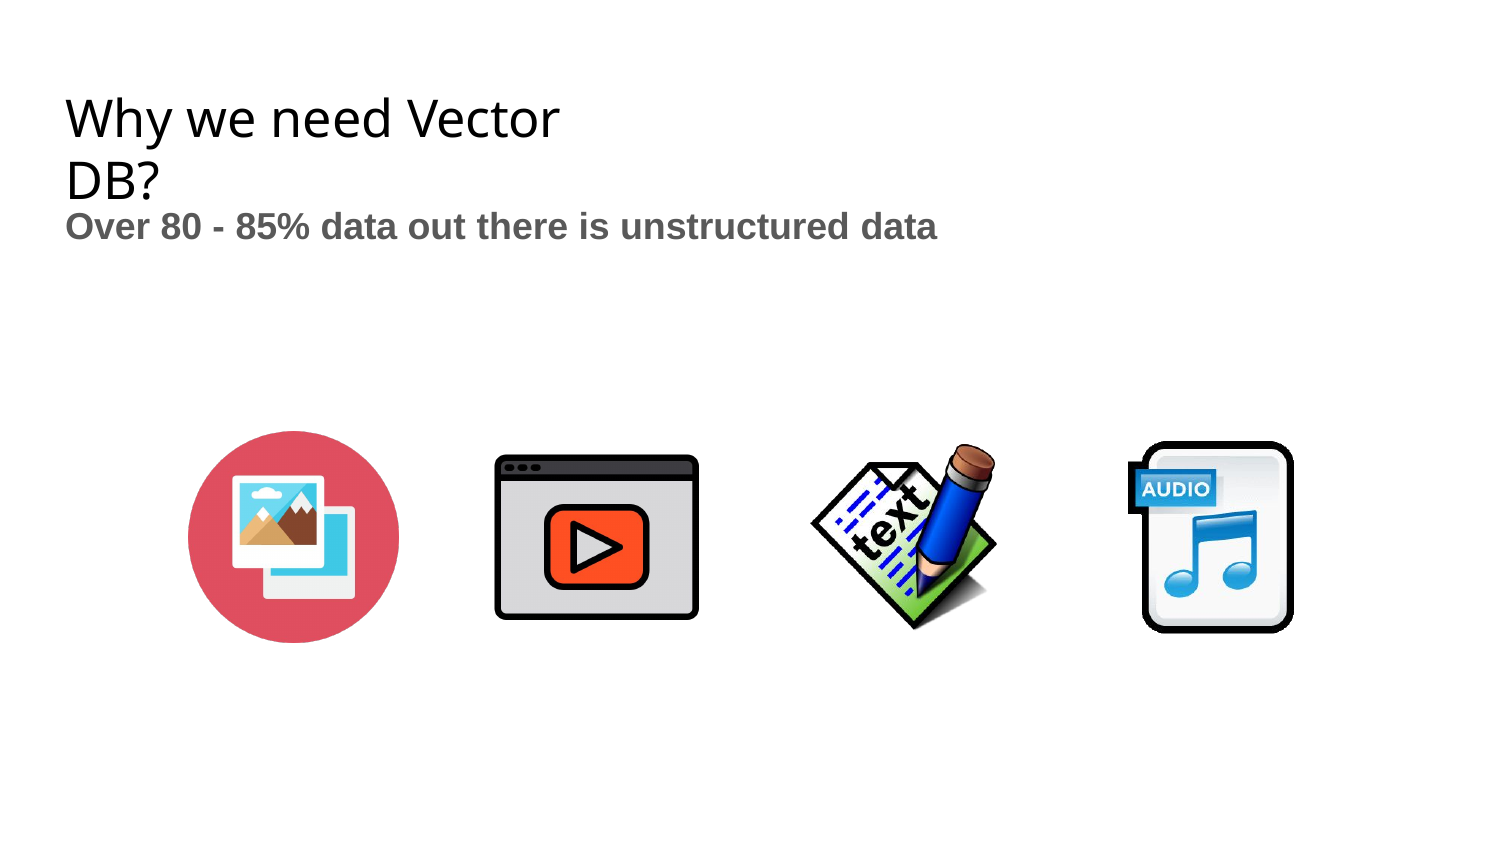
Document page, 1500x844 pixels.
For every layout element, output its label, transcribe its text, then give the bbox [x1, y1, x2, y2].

picture [1120, 440, 1315, 634]
picture [188, 431, 400, 643]
picture [491, 431, 703, 643]
picture [810, 443, 998, 631]
text_box Over 80 - 85% data out there is unstructured data [63, 199, 941, 247]
text_box Why we need Vector DB? [63, 82, 665, 199]
